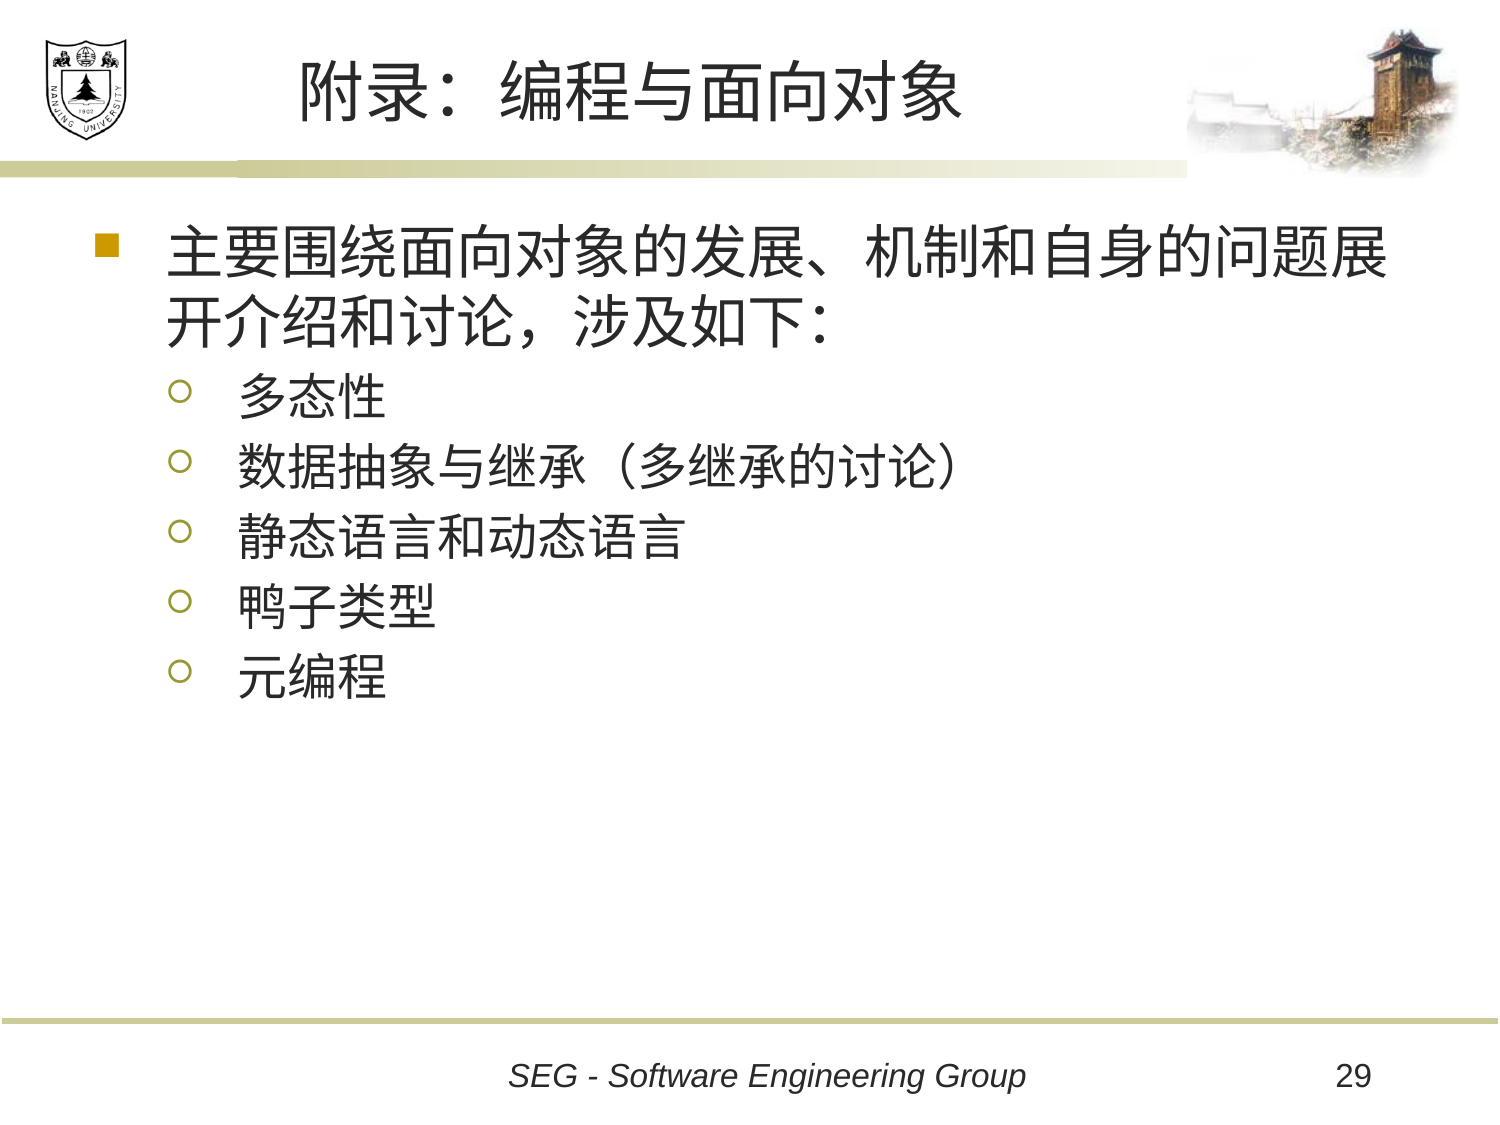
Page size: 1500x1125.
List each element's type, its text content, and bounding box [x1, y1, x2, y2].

footer SEG - Software Engineering Group [336, 1046, 1200, 1107]
picture [1187, 27, 1459, 178]
slide_number 29 [1234, 1046, 1388, 1107]
list 主要围绕面向对象的发展、机制和自身的问题展开介绍和讨论，涉及如下： 多态性 数据抽象与继承（多继承的讨论） 静态语言和动态语言 鸭子类型 元编程 [76, 208, 1413, 964]
title 附录：编程与面向对象 [171, 42, 1093, 138]
picture [2, 1018, 1498, 1024]
picture [41, 36, 131, 143]
